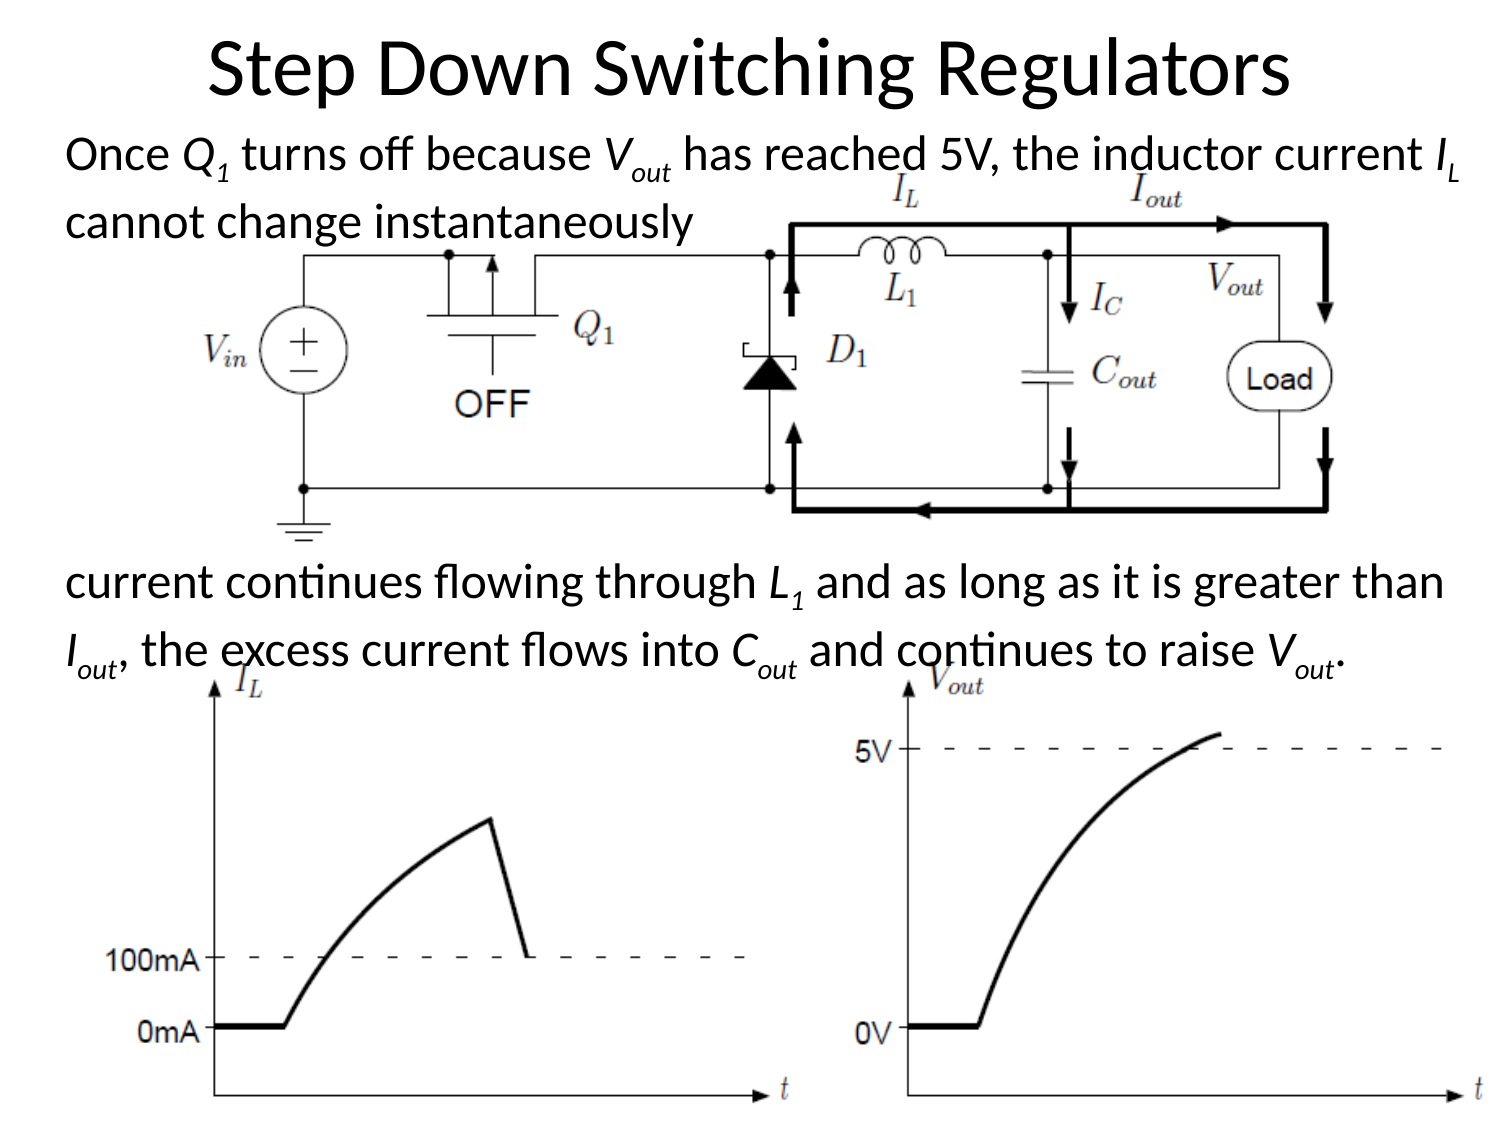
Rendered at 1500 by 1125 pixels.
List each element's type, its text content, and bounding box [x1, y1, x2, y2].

picture [64, 167, 1492, 1113]
list Once Q1 turns off because Vout has reached 5V, the inductor current IL cannot change instantaneously current continues flowing through L1 and as long as it is greater than Iout, the excess current flows into Cout and continues to raise Vout. [50, 112, 1475, 943]
text_box Step Down Switching Regulators [74, 0, 1425, 112]
